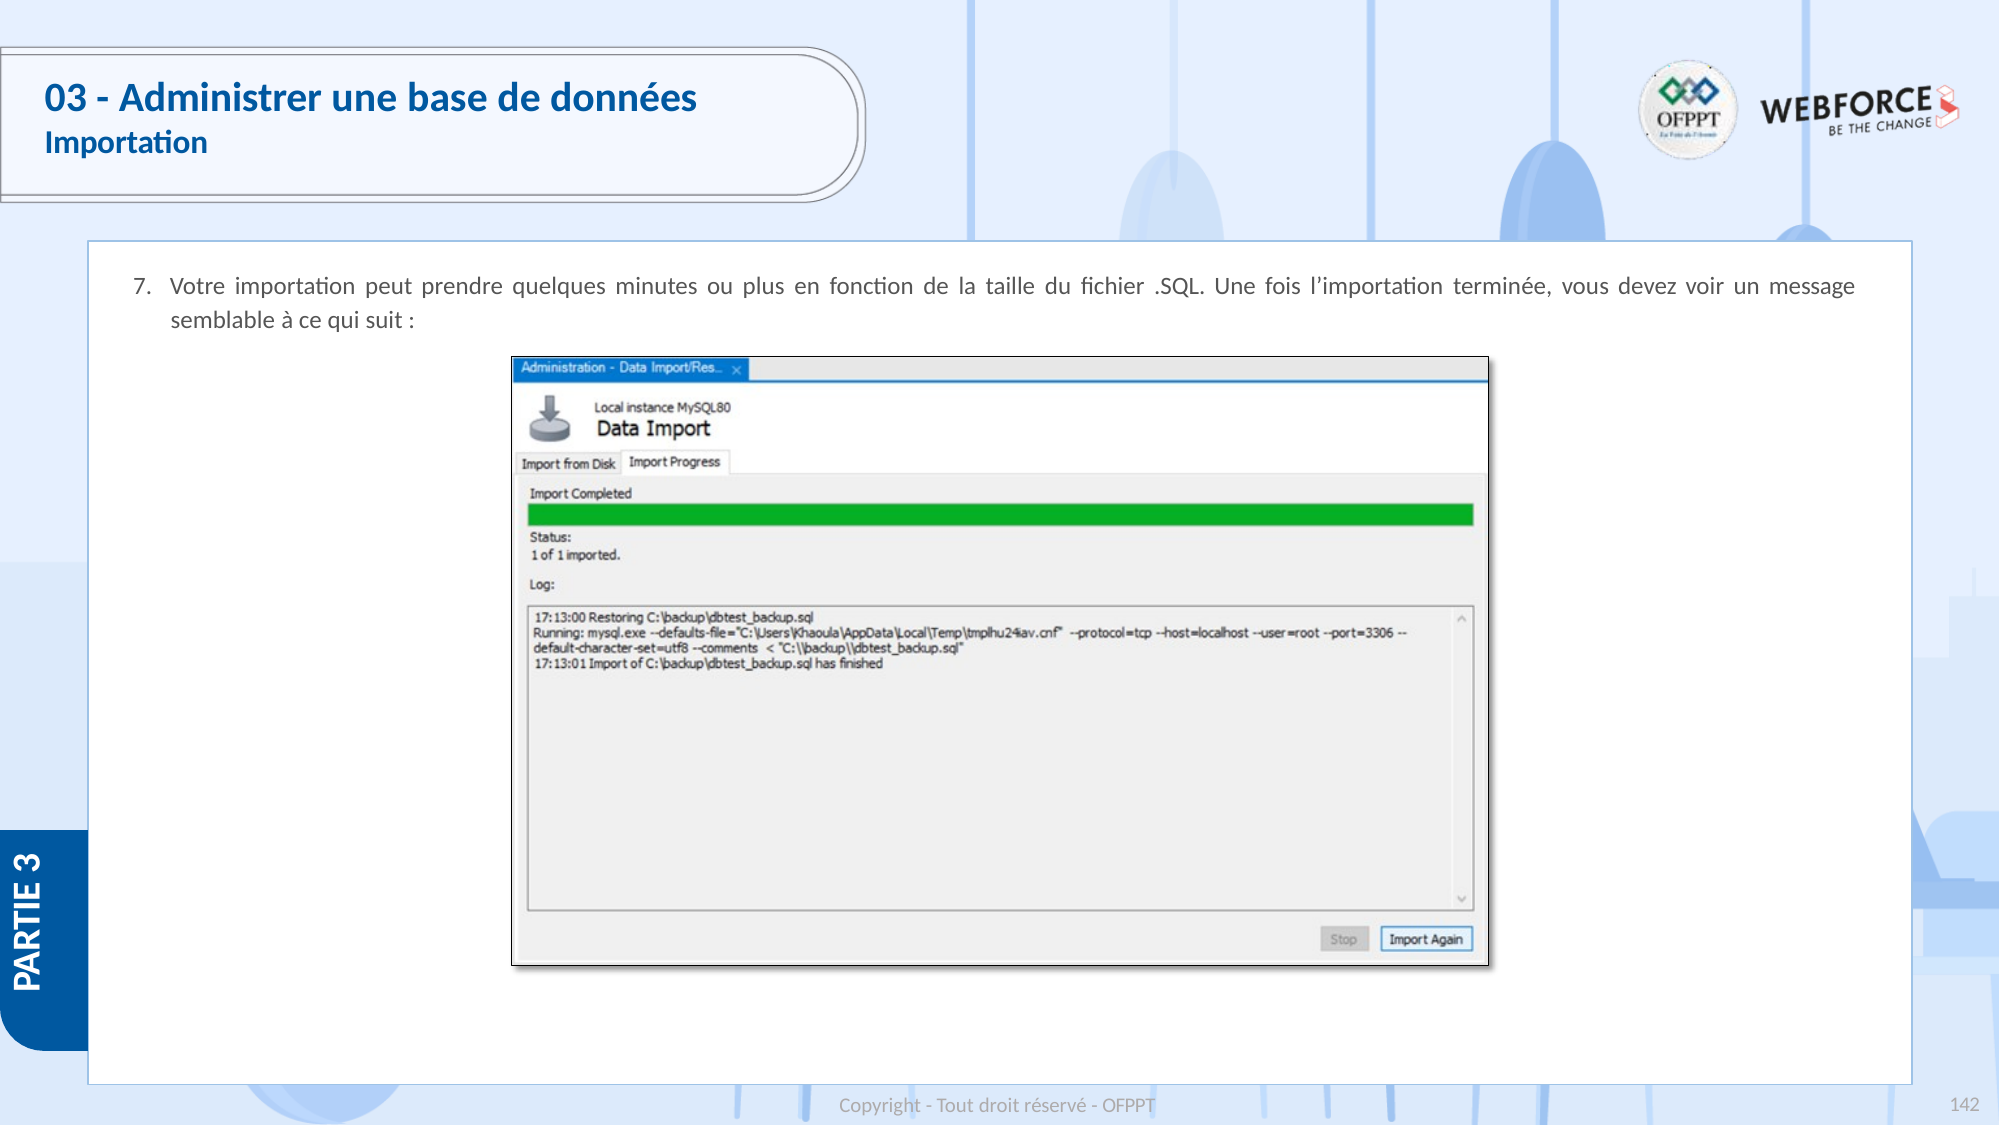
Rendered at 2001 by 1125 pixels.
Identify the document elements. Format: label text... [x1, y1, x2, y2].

picture [0, 0, 1999, 1125]
footer Copyright - Tout droit réservé - OFPPT [837, 1094, 1164, 1125]
title 03 - Administrer une base de données Importation [42, 67, 502, 258]
text_box PARTIE 3 [0, 830, 88, 1008]
slide_number 142 [1943, 1094, 1990, 1125]
text_box 7. Votre importation peut prendre quelques minutes ou plus en fonction de la taille du fichier .SQL. Une fois l’importation terminée, vous devez voir un message semblable à ce qui suit : [131, 264, 502, 333]
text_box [506, 56, 1967, 979]
